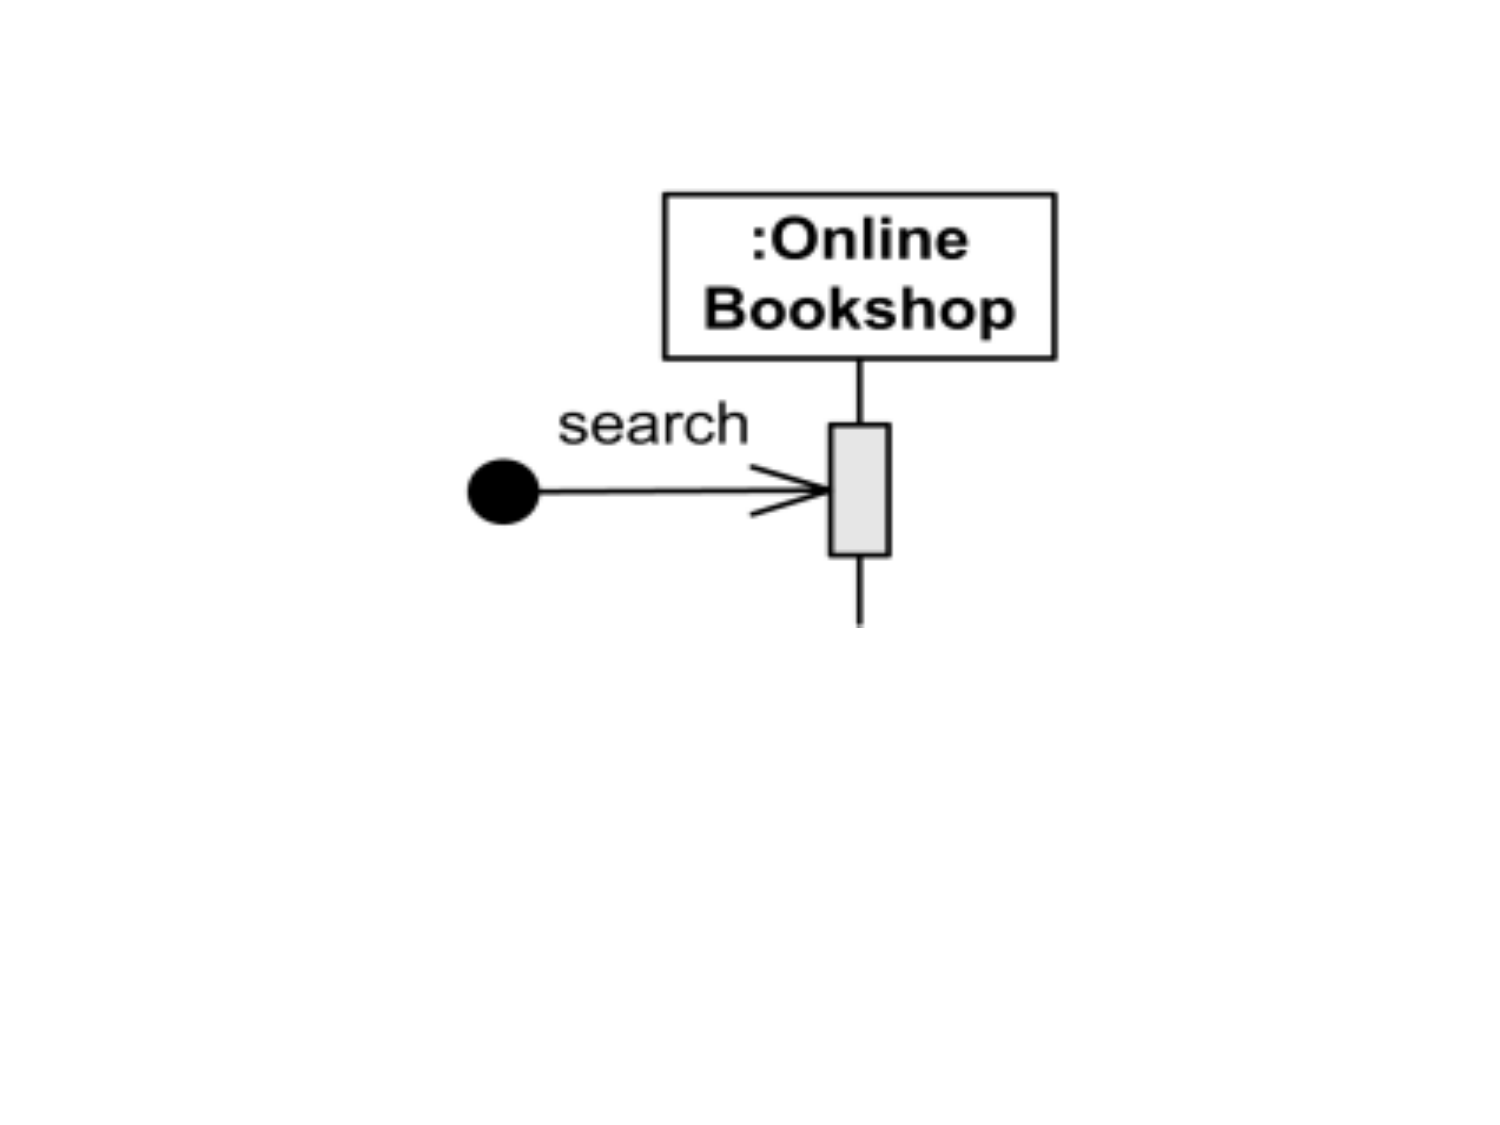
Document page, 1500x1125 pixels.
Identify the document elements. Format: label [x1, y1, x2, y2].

picture [462, 187, 1063, 629]
